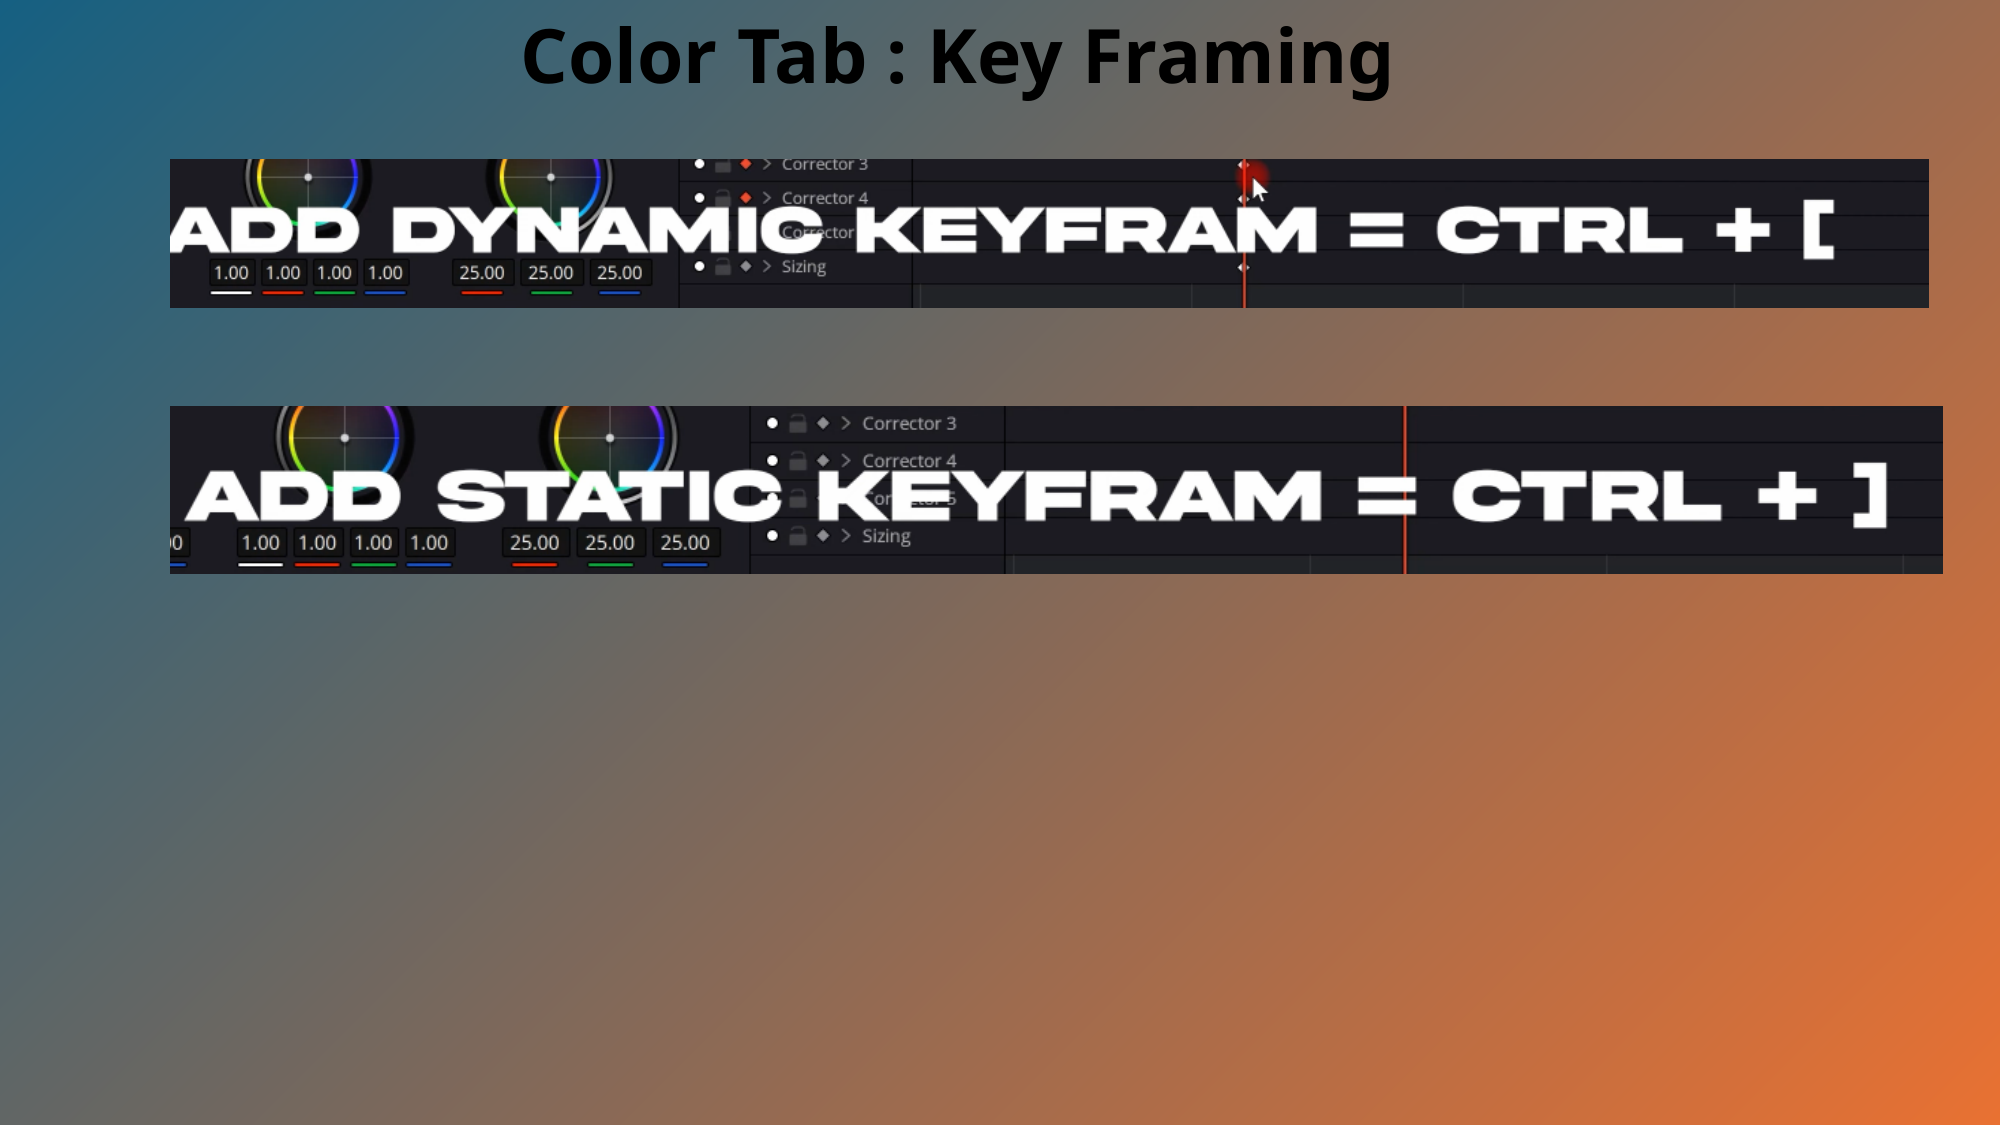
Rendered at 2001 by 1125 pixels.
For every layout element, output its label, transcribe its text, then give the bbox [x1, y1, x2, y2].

picture [169, 406, 1944, 575]
picture [169, 158, 1929, 309]
text_box Color Tab : Key Framing [170, 1, 1766, 106]
text_box [0, 0, 2000, 1125]
